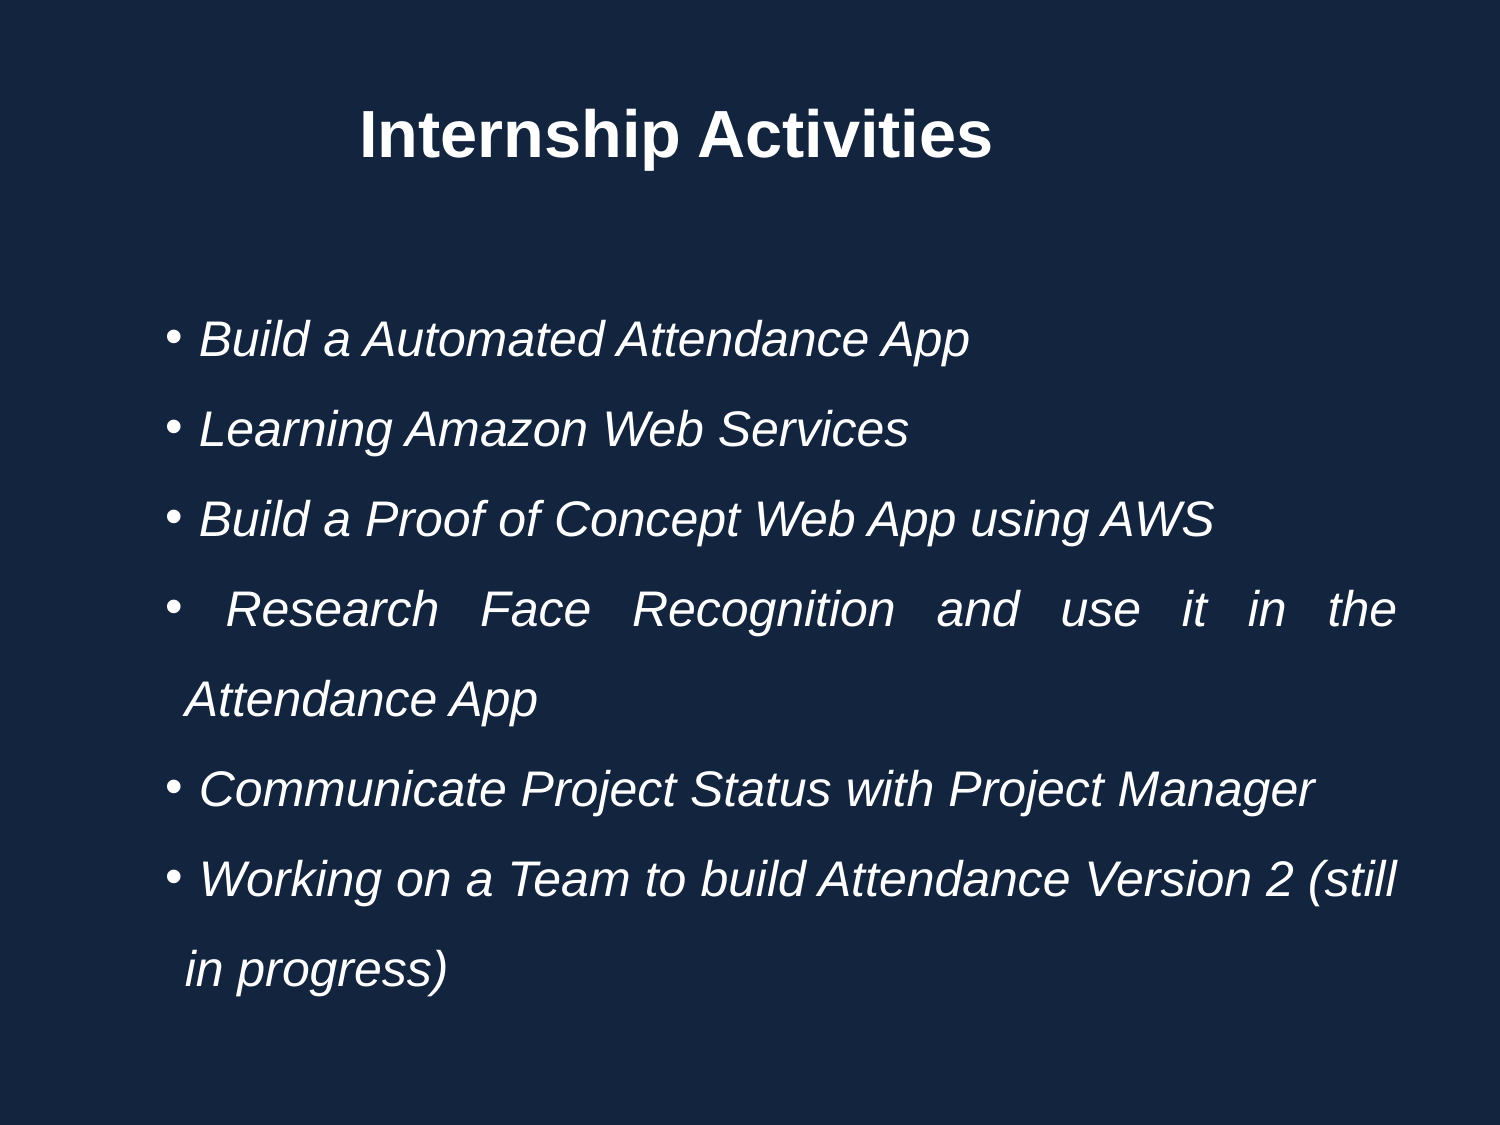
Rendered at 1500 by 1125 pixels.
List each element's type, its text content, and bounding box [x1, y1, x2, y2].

text_box Build a Automated Attendance App Learning Amazon Web Services Build a Proof of Concept Web App using AWS Research Face Recognition and use it in the Attendance App Communicate Project Status with Project Manager Working on a Team to build Attendance Version 2 (still in progress) [149, 224, 1413, 988]
text_box Internship Activities [187, 62, 1167, 200]
